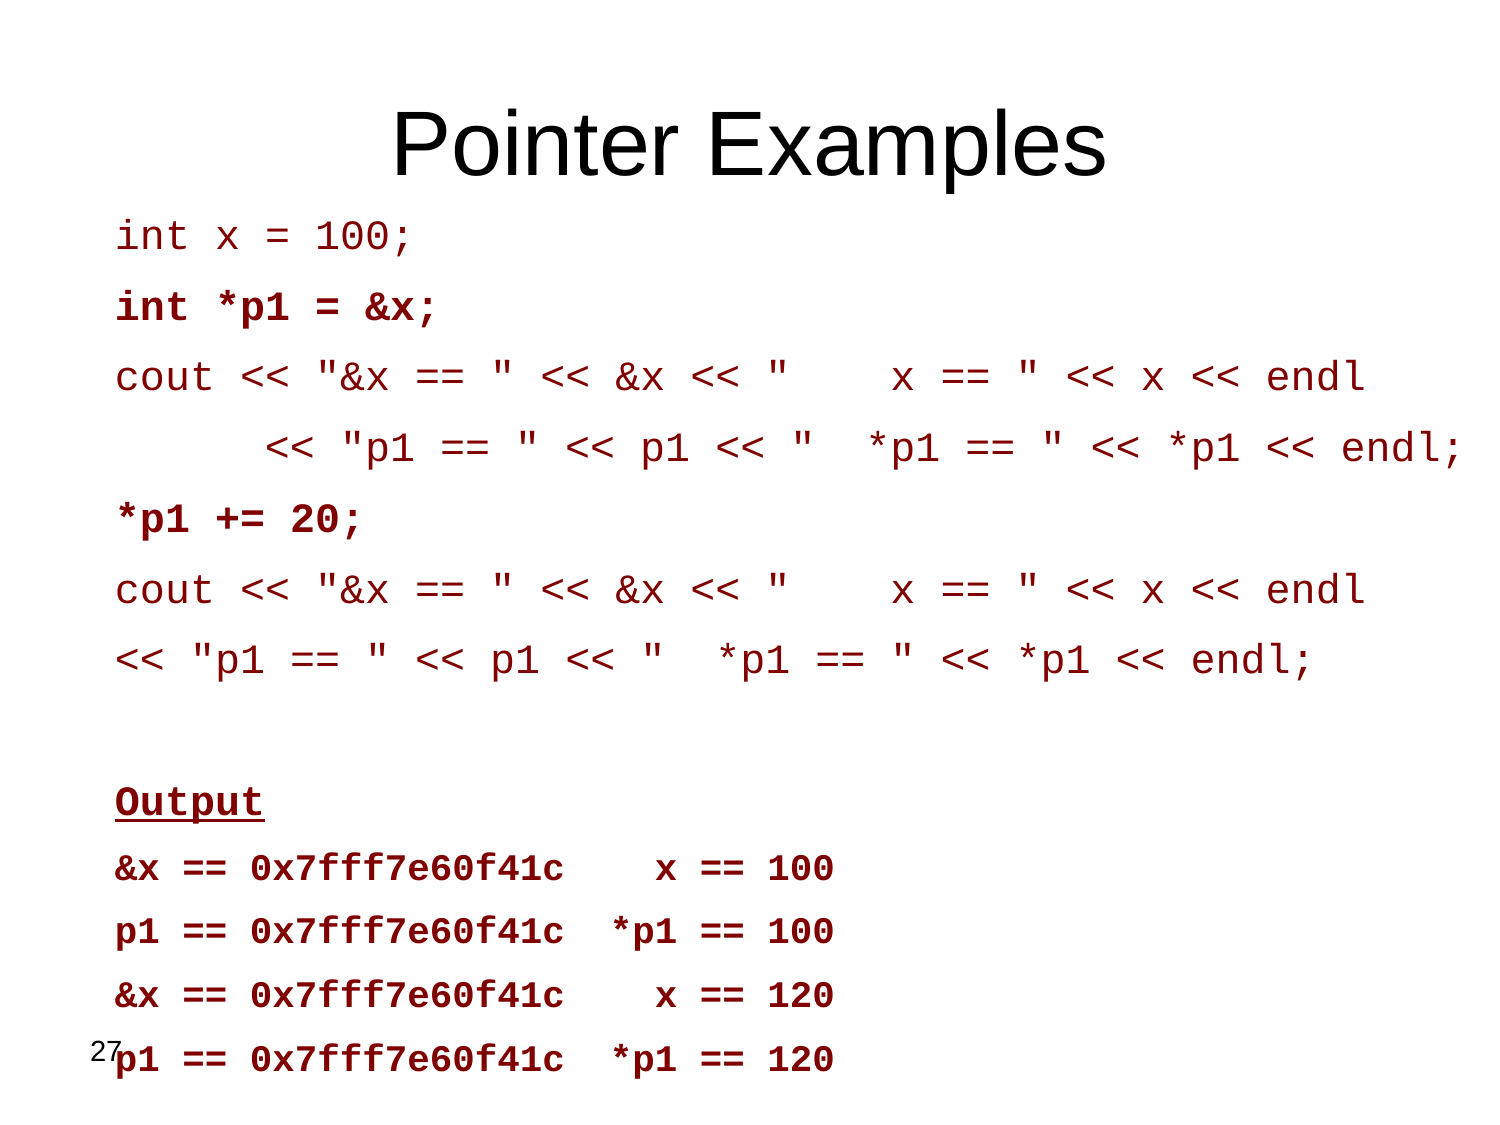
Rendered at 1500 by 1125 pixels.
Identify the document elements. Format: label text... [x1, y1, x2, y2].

title Pointer Examples [74, 44, 1426, 233]
list int x = 100; int *p1 = &x; cout << "&x == " << &x << " x == " << x << endl << "p1 == " << p1 << " *p1 == " << *p1 << endl; *p1 += 20; cout << "&x == " << &x << " x == " << x << endl << "p1 == " << p1 << " *p1 == " << *p1 << endl; Output &x == 0x7fff7e60f41c x == 100 p1 == 0x7fff7e60f41c *p1 == 100 &x == 0x7fff7e60f41c x == 120 p1 == 0x7fff7e60f41c *p1 == 120 [99, 187, 1500, 776]
slide_number 27 [74, 1024, 426, 1103]
